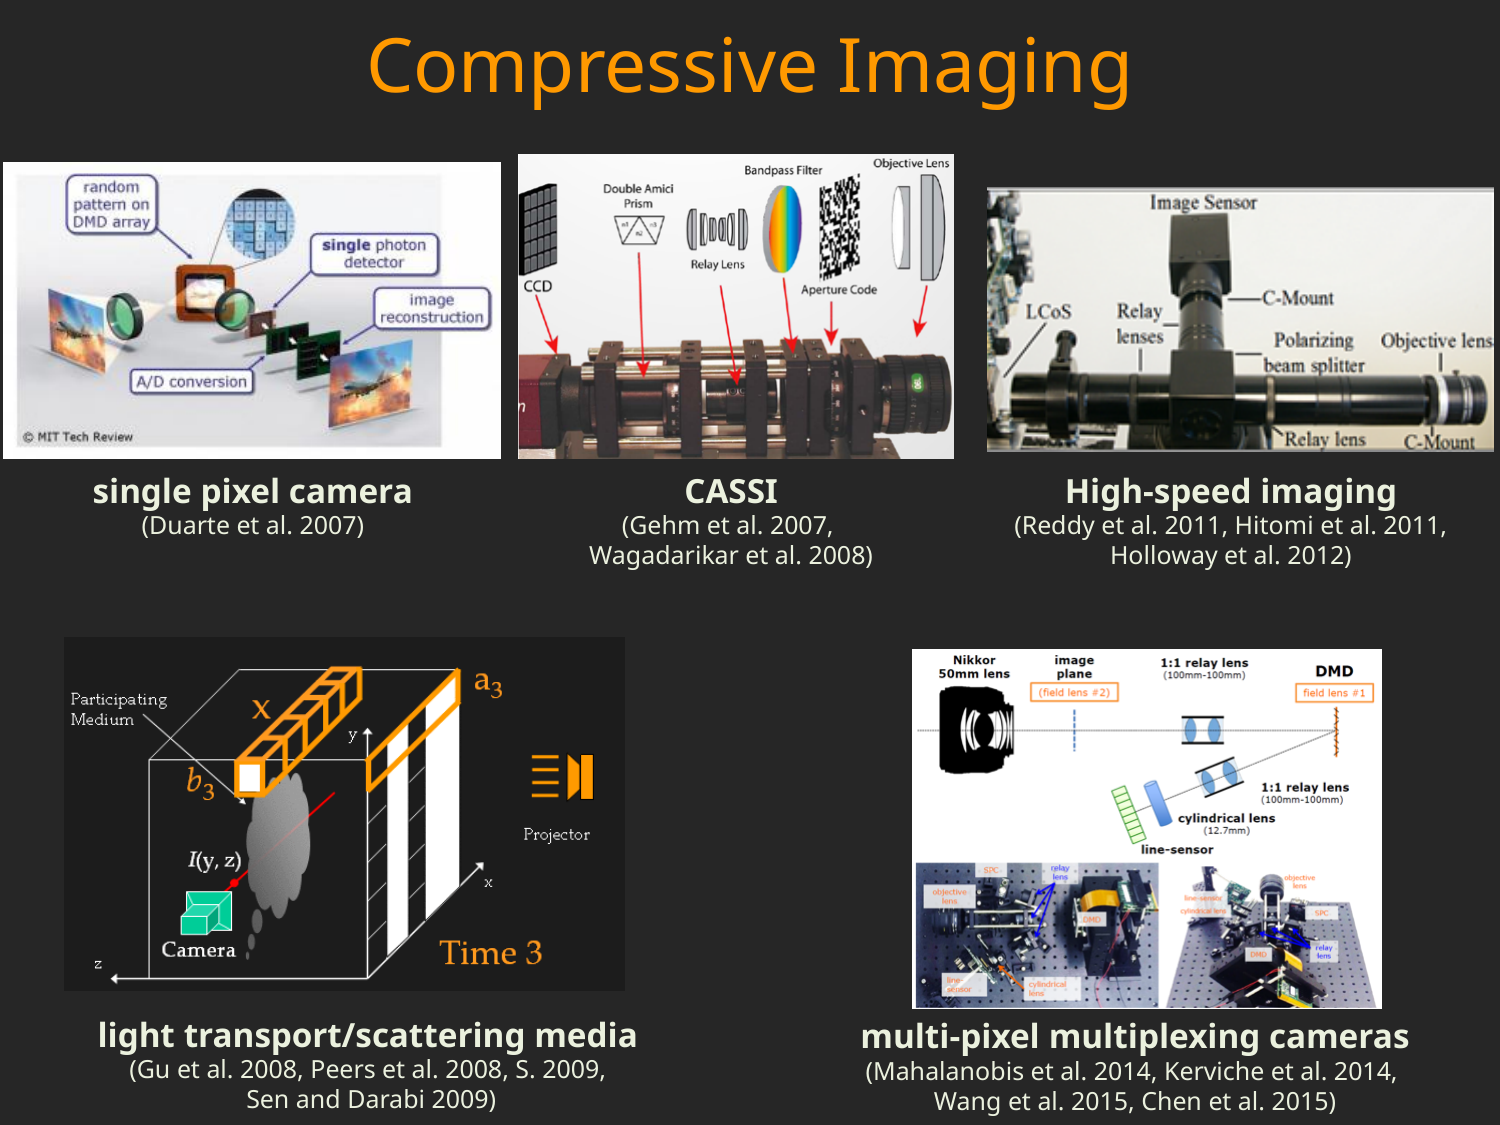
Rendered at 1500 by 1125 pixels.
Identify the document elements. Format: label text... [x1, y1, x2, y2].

picture [987, 187, 1495, 453]
text_box light transport/scattering media (Gu et al. 2008, Peers et al. 2008, S. 2009, Sen and Darabi 2009) [5, 1006, 731, 1122]
text_box High-speed imaging (Reddy et al. 2011, Hitomi et al. 2011, Holloway et al. 2012) [962, 462, 1500, 577]
picture [2, 162, 502, 459]
picture [64, 637, 626, 991]
text_box multi-pixel multiplexing cameras (Mahalanobis et al. 2014, Kerviche et al. 2014, Wang et al. 2015, Chen et al. 2015) [772, 1008, 1498, 1123]
title Compressive Imaging [75, 0, 1425, 125]
text_box CASSI (Gehm et al. 2007, Wagadarikar et al. 2008) [512, 462, 950, 577]
picture [912, 649, 1382, 1009]
picture [518, 153, 954, 459]
text_box single pixel camera (Duarte et al. 2007) [3, 466, 503, 548]
